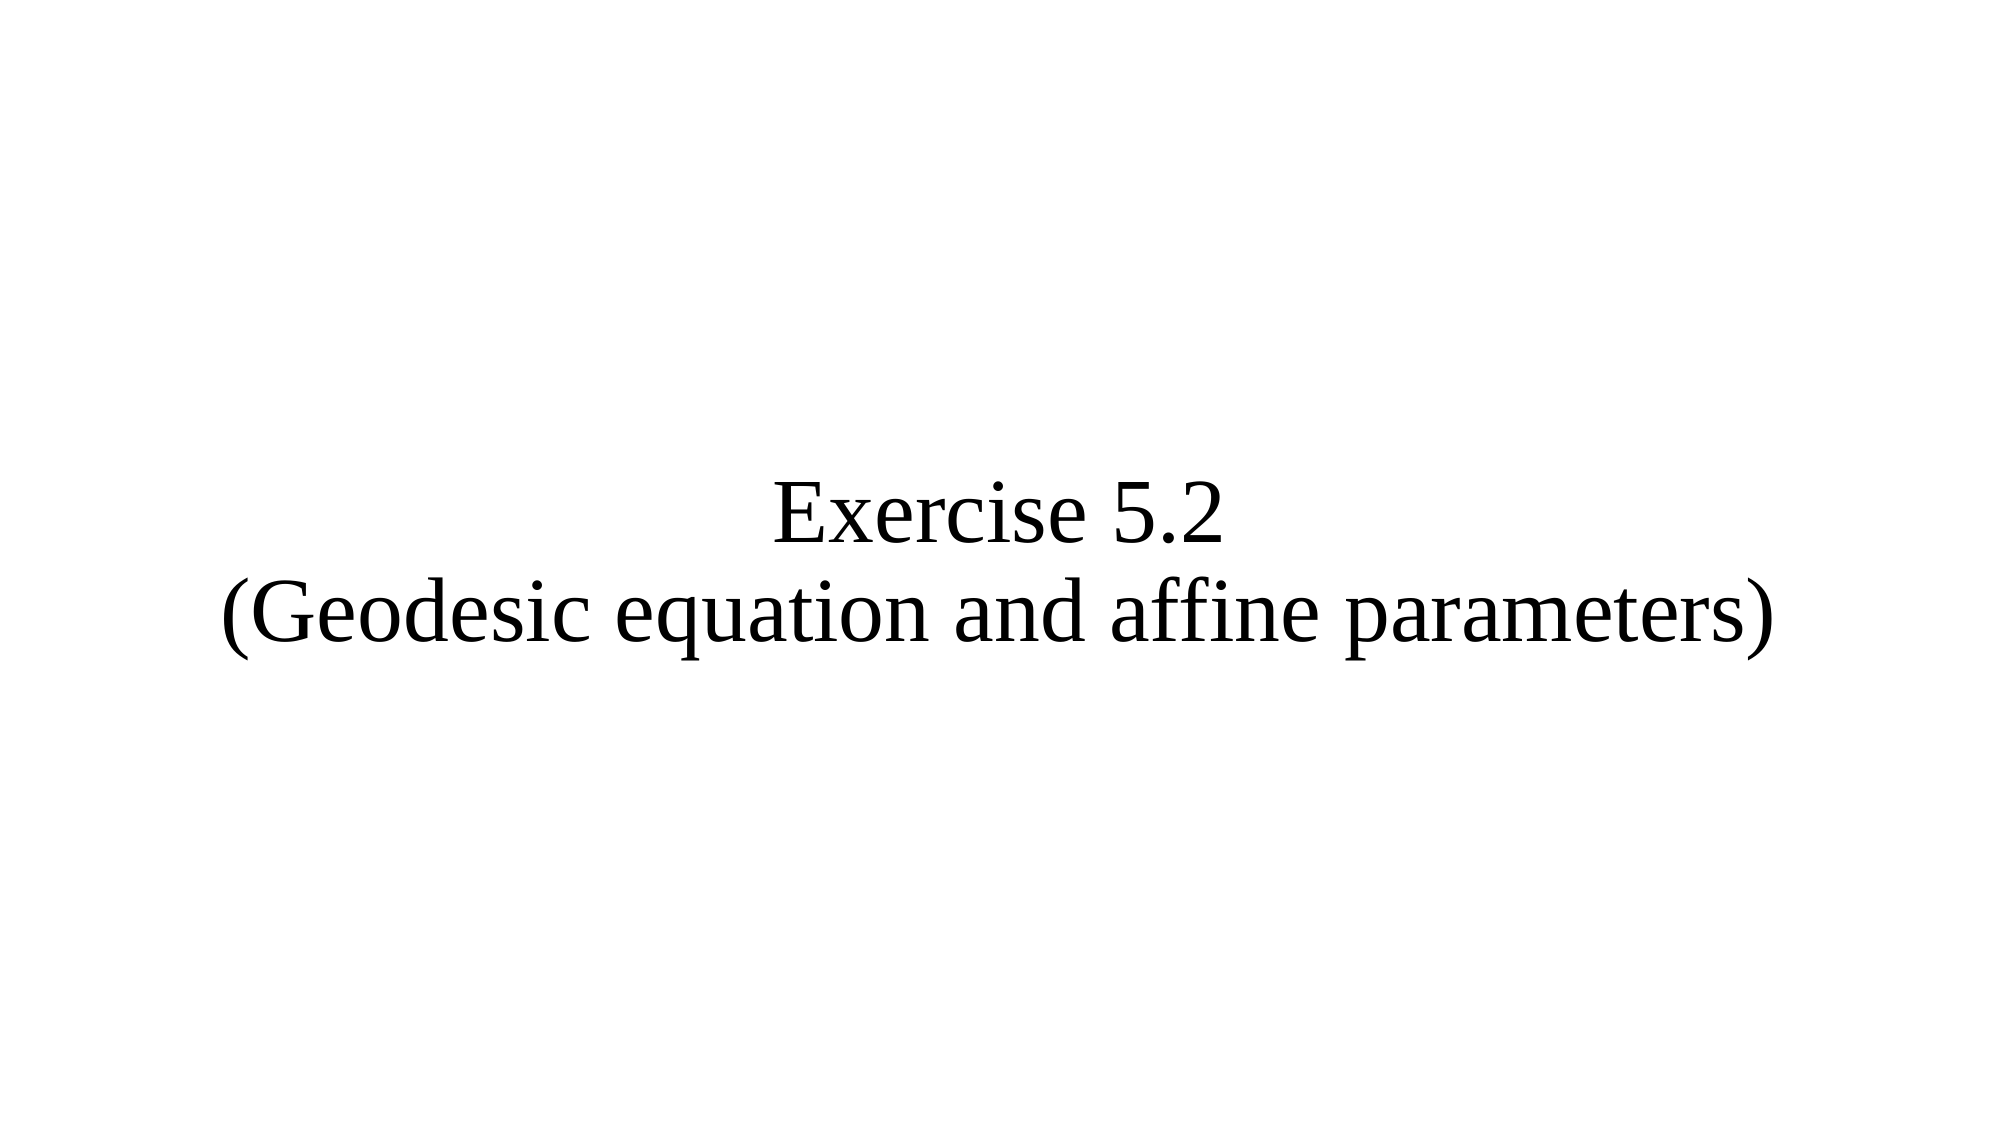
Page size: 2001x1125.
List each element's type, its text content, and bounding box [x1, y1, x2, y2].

title Exercise 5.2 (Geodesic equation and affine parameters) [137, 453, 1863, 672]
